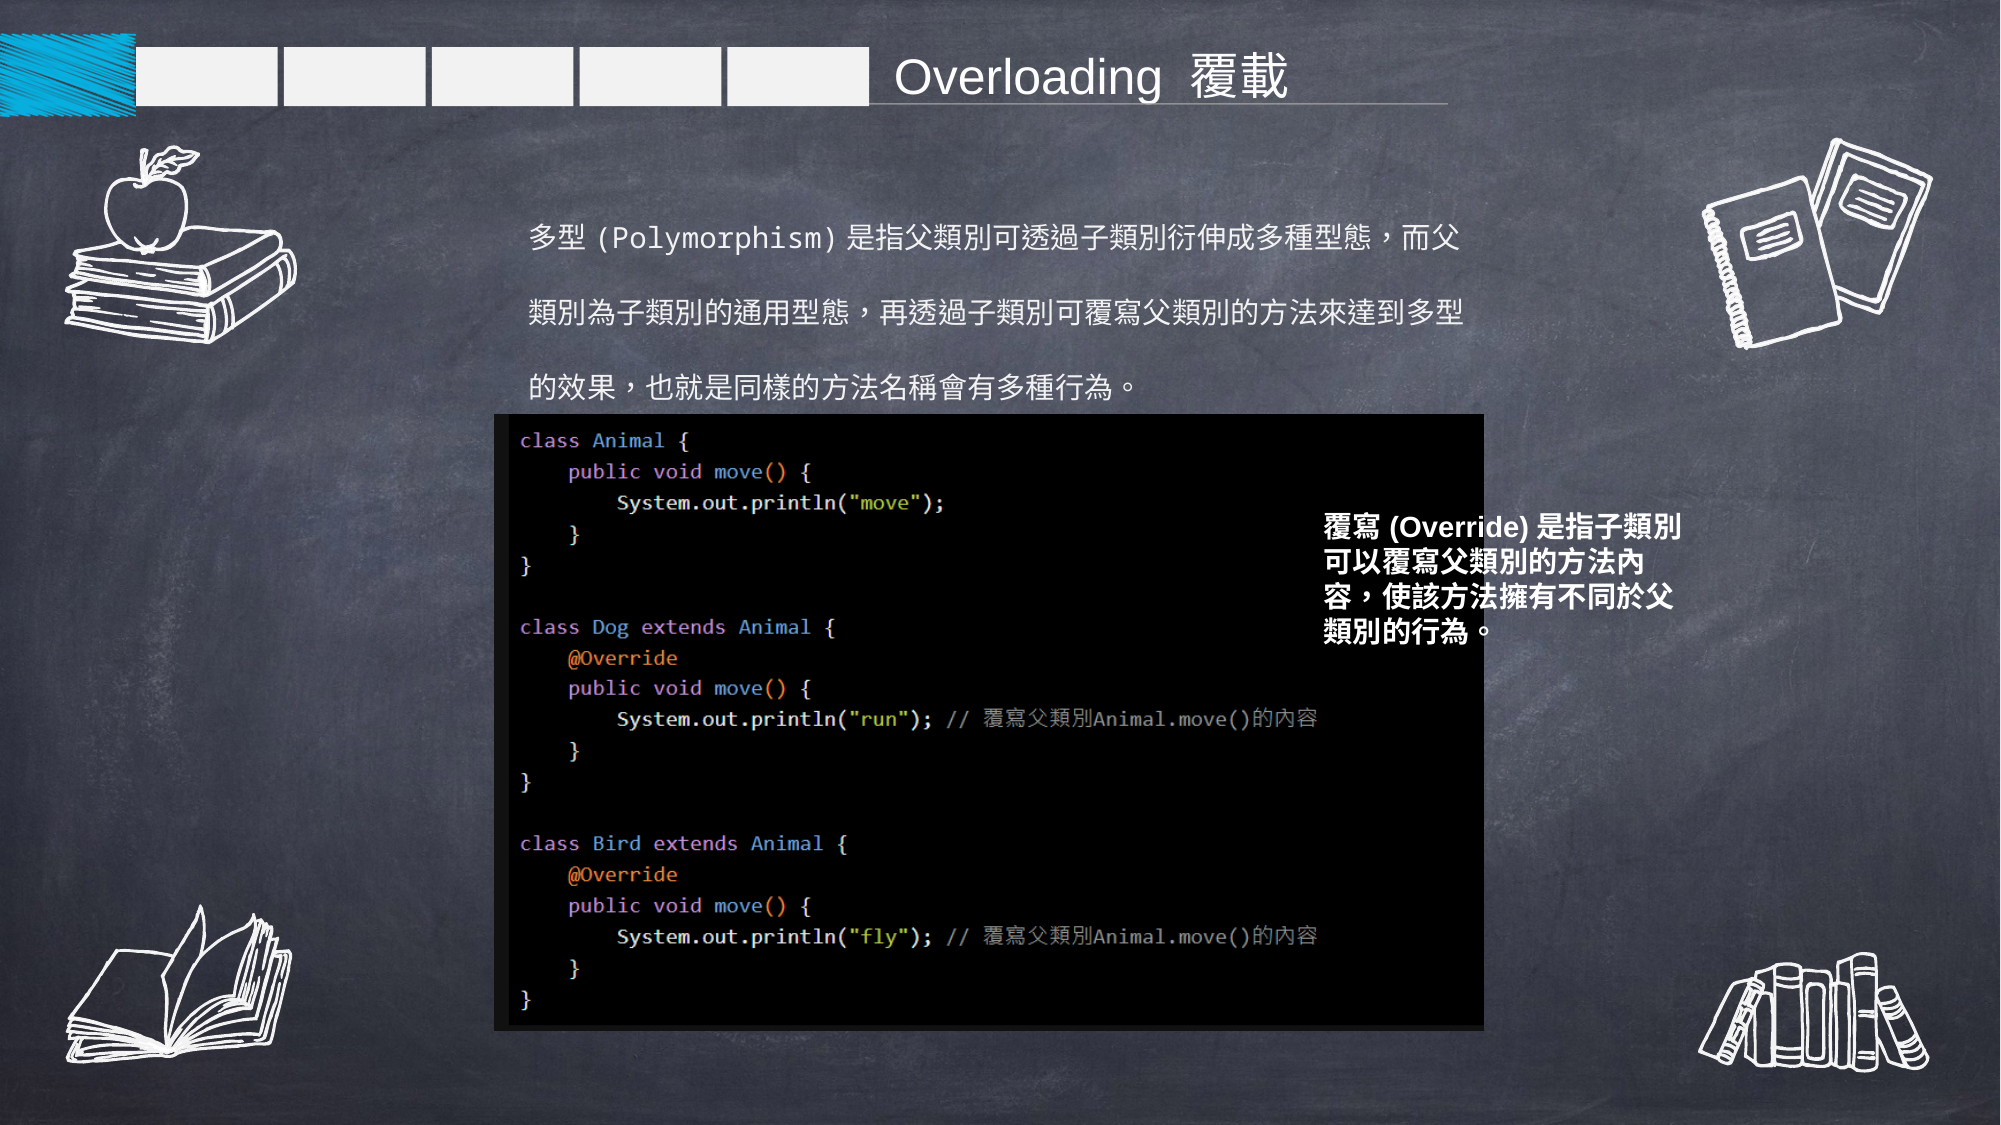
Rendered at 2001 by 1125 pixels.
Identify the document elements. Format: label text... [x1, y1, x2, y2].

text_box 覆寫(Override)是指子類別可以覆寫父類別的方法內容，使該方法擁有不同於父類別的行為。 [1489, 501, 1702, 656]
picture [0, 0, 2001, 1125]
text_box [64, 145, 299, 345]
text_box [1698, 951, 1930, 1073]
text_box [0, 33, 1449, 117]
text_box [65, 904, 293, 1064]
text_box 多型(Polymorphism)是指父類別可透過子類別衍伸成多種型態，而父類別為子類別的通用型態，再透過子類別可覆寫父類別的方法來達到多型的效果，也就是同樣的方法名稱會有多種行為。 [513, 172, 1486, 412]
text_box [1700, 138, 1936, 350]
